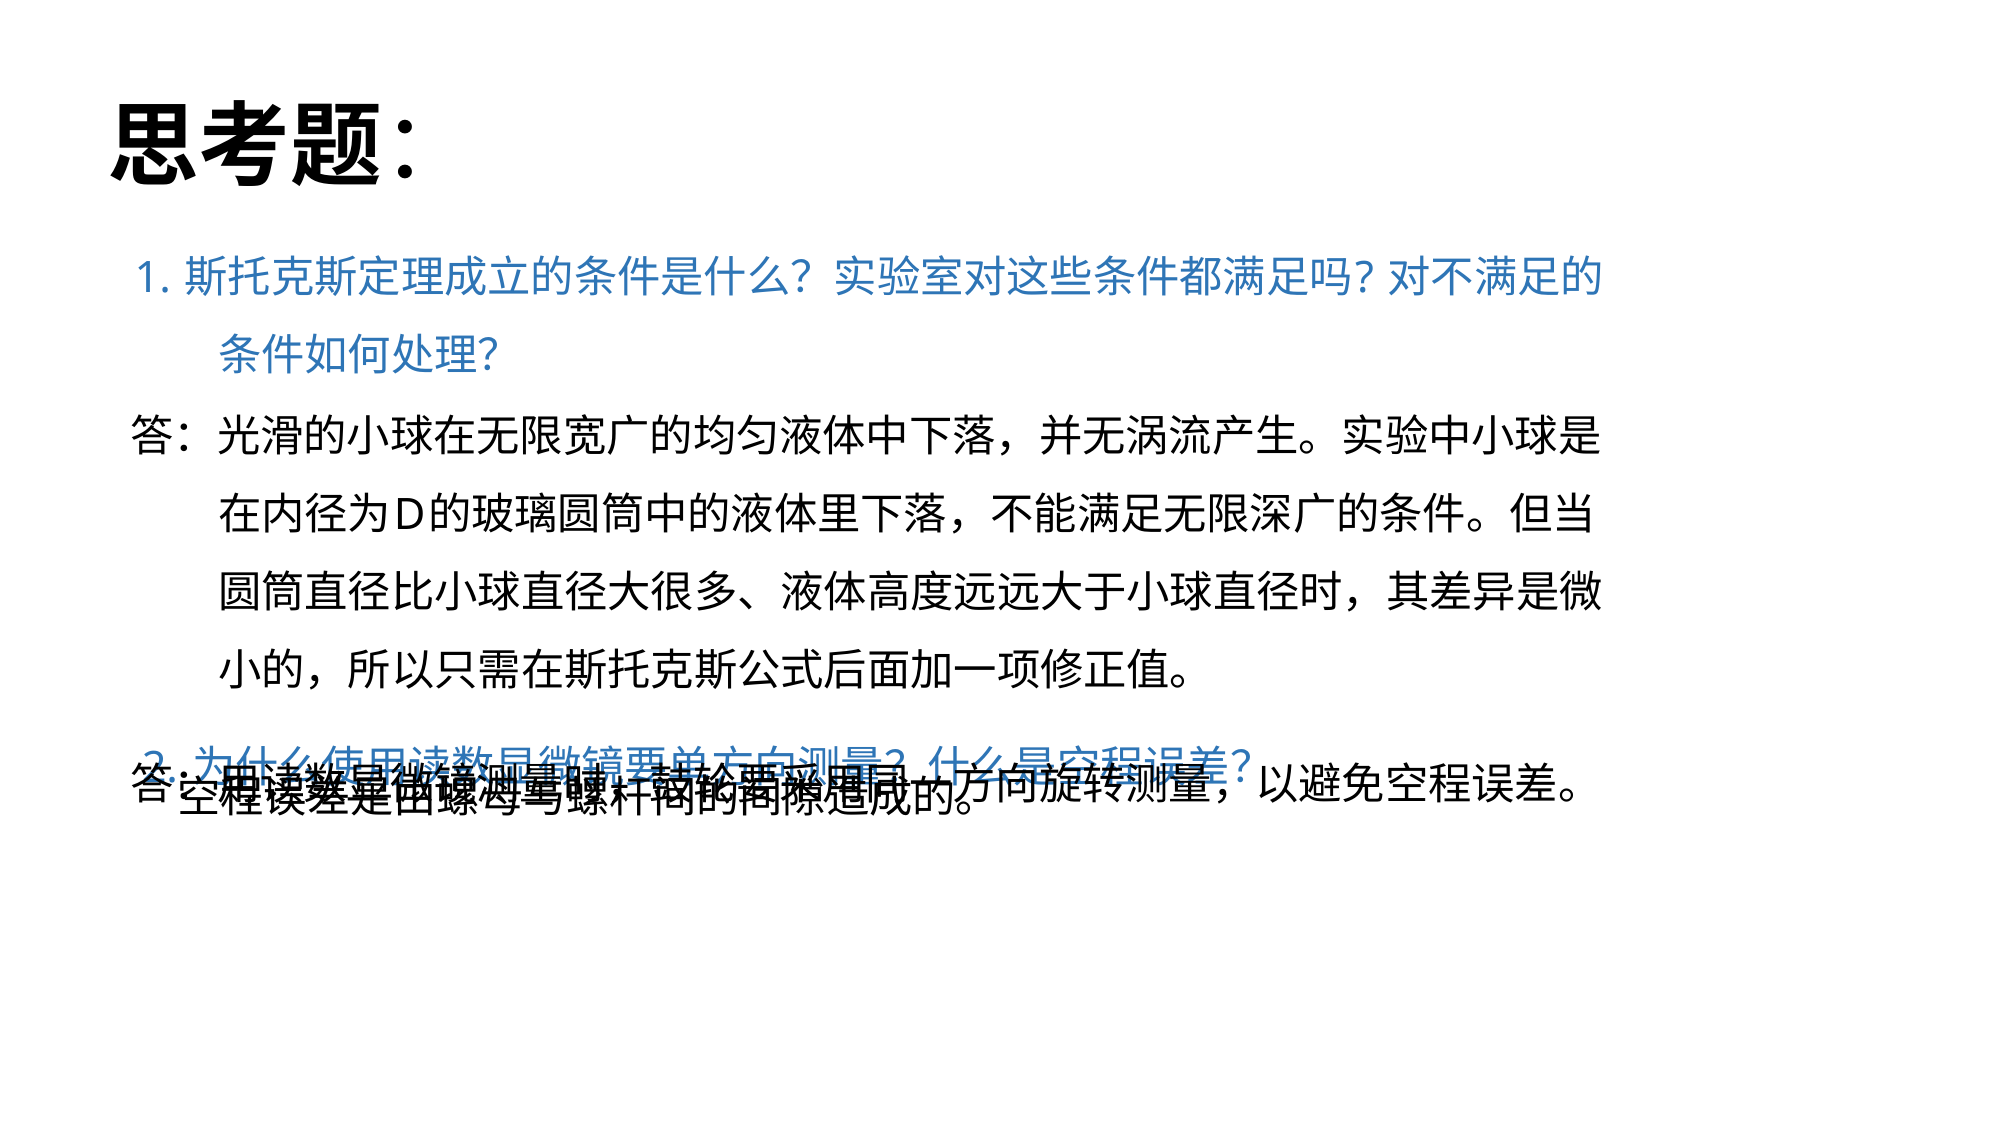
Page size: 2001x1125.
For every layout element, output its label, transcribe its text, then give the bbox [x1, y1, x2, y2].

title 思考题： [92, 58, 1817, 240]
list 1. 斯托克斯定理成立的条件是什么？实验室对这些条件都满足吗? 对不满足的条件如何处理？ 答：光滑的小球在无限宽广的均匀液体中下落，并无涡流产生。实验中小球是在内径为D的玻璃圆筒中的液体里下落，不能满足无限深广的条件。但当圆筒直径比小球直径大很多、液体高度远远大于小球直径时，其差异是微小的，所以只需在斯托克斯公式后面加一项修正值。 2. 为什么使用读数显微镜要单方向测量？什么是空程误差？ 答：用读数显微镜测量时，鼓轮要采用同一方向旋转测量，以避免空程误差。空程误差是由螺母与螺杆间的间隙造成的。 [115, 215, 1630, 1020]
